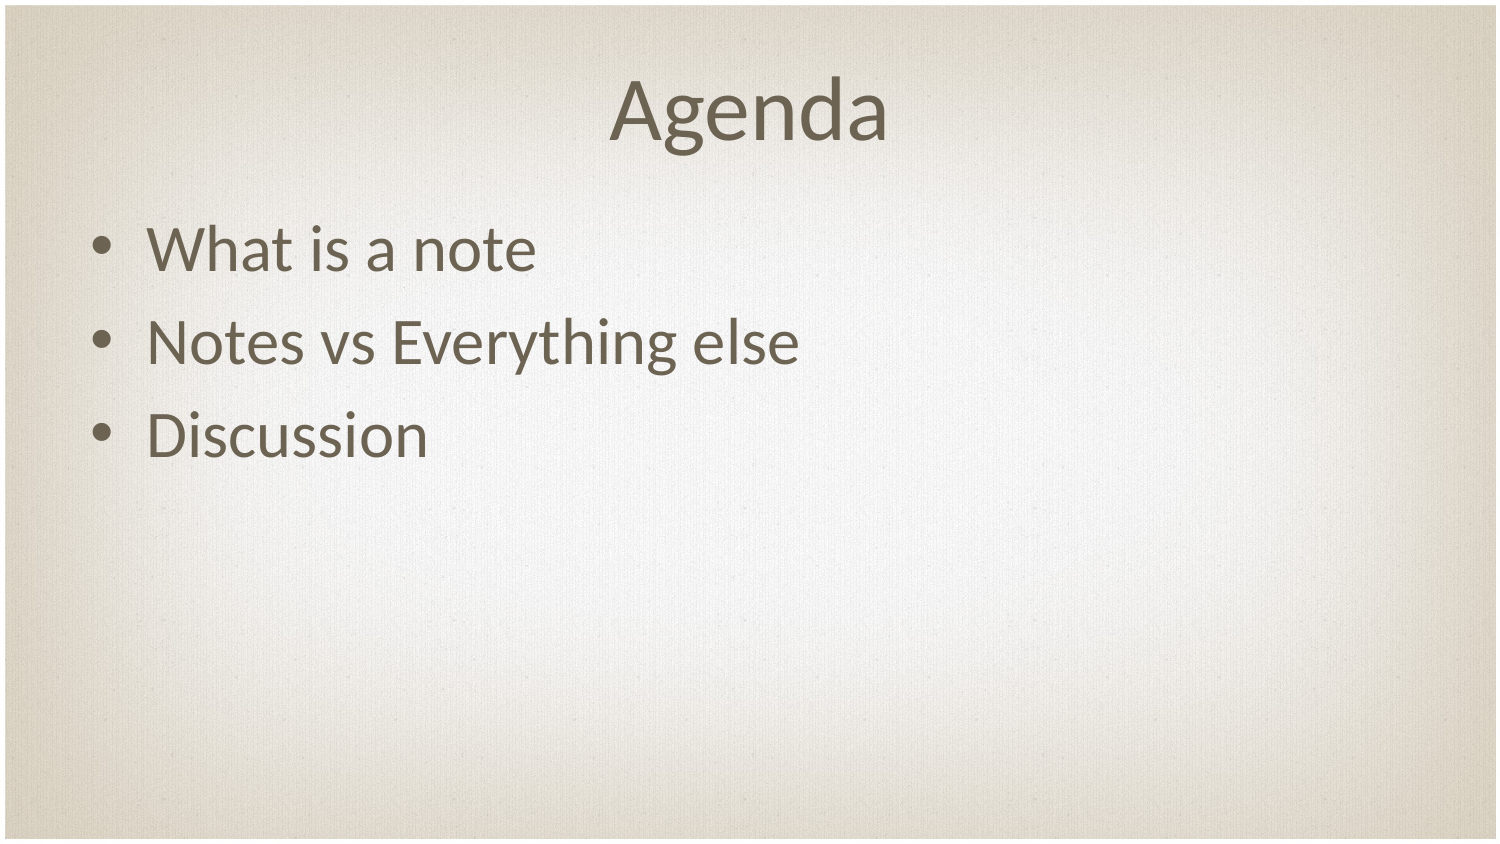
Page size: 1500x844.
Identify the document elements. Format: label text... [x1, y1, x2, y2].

list What is a note Notes vs Everything else Discussion [75, 196, 1425, 754]
picture [0, 0, 1500, 844]
title Agenda [75, 33, 1425, 175]
